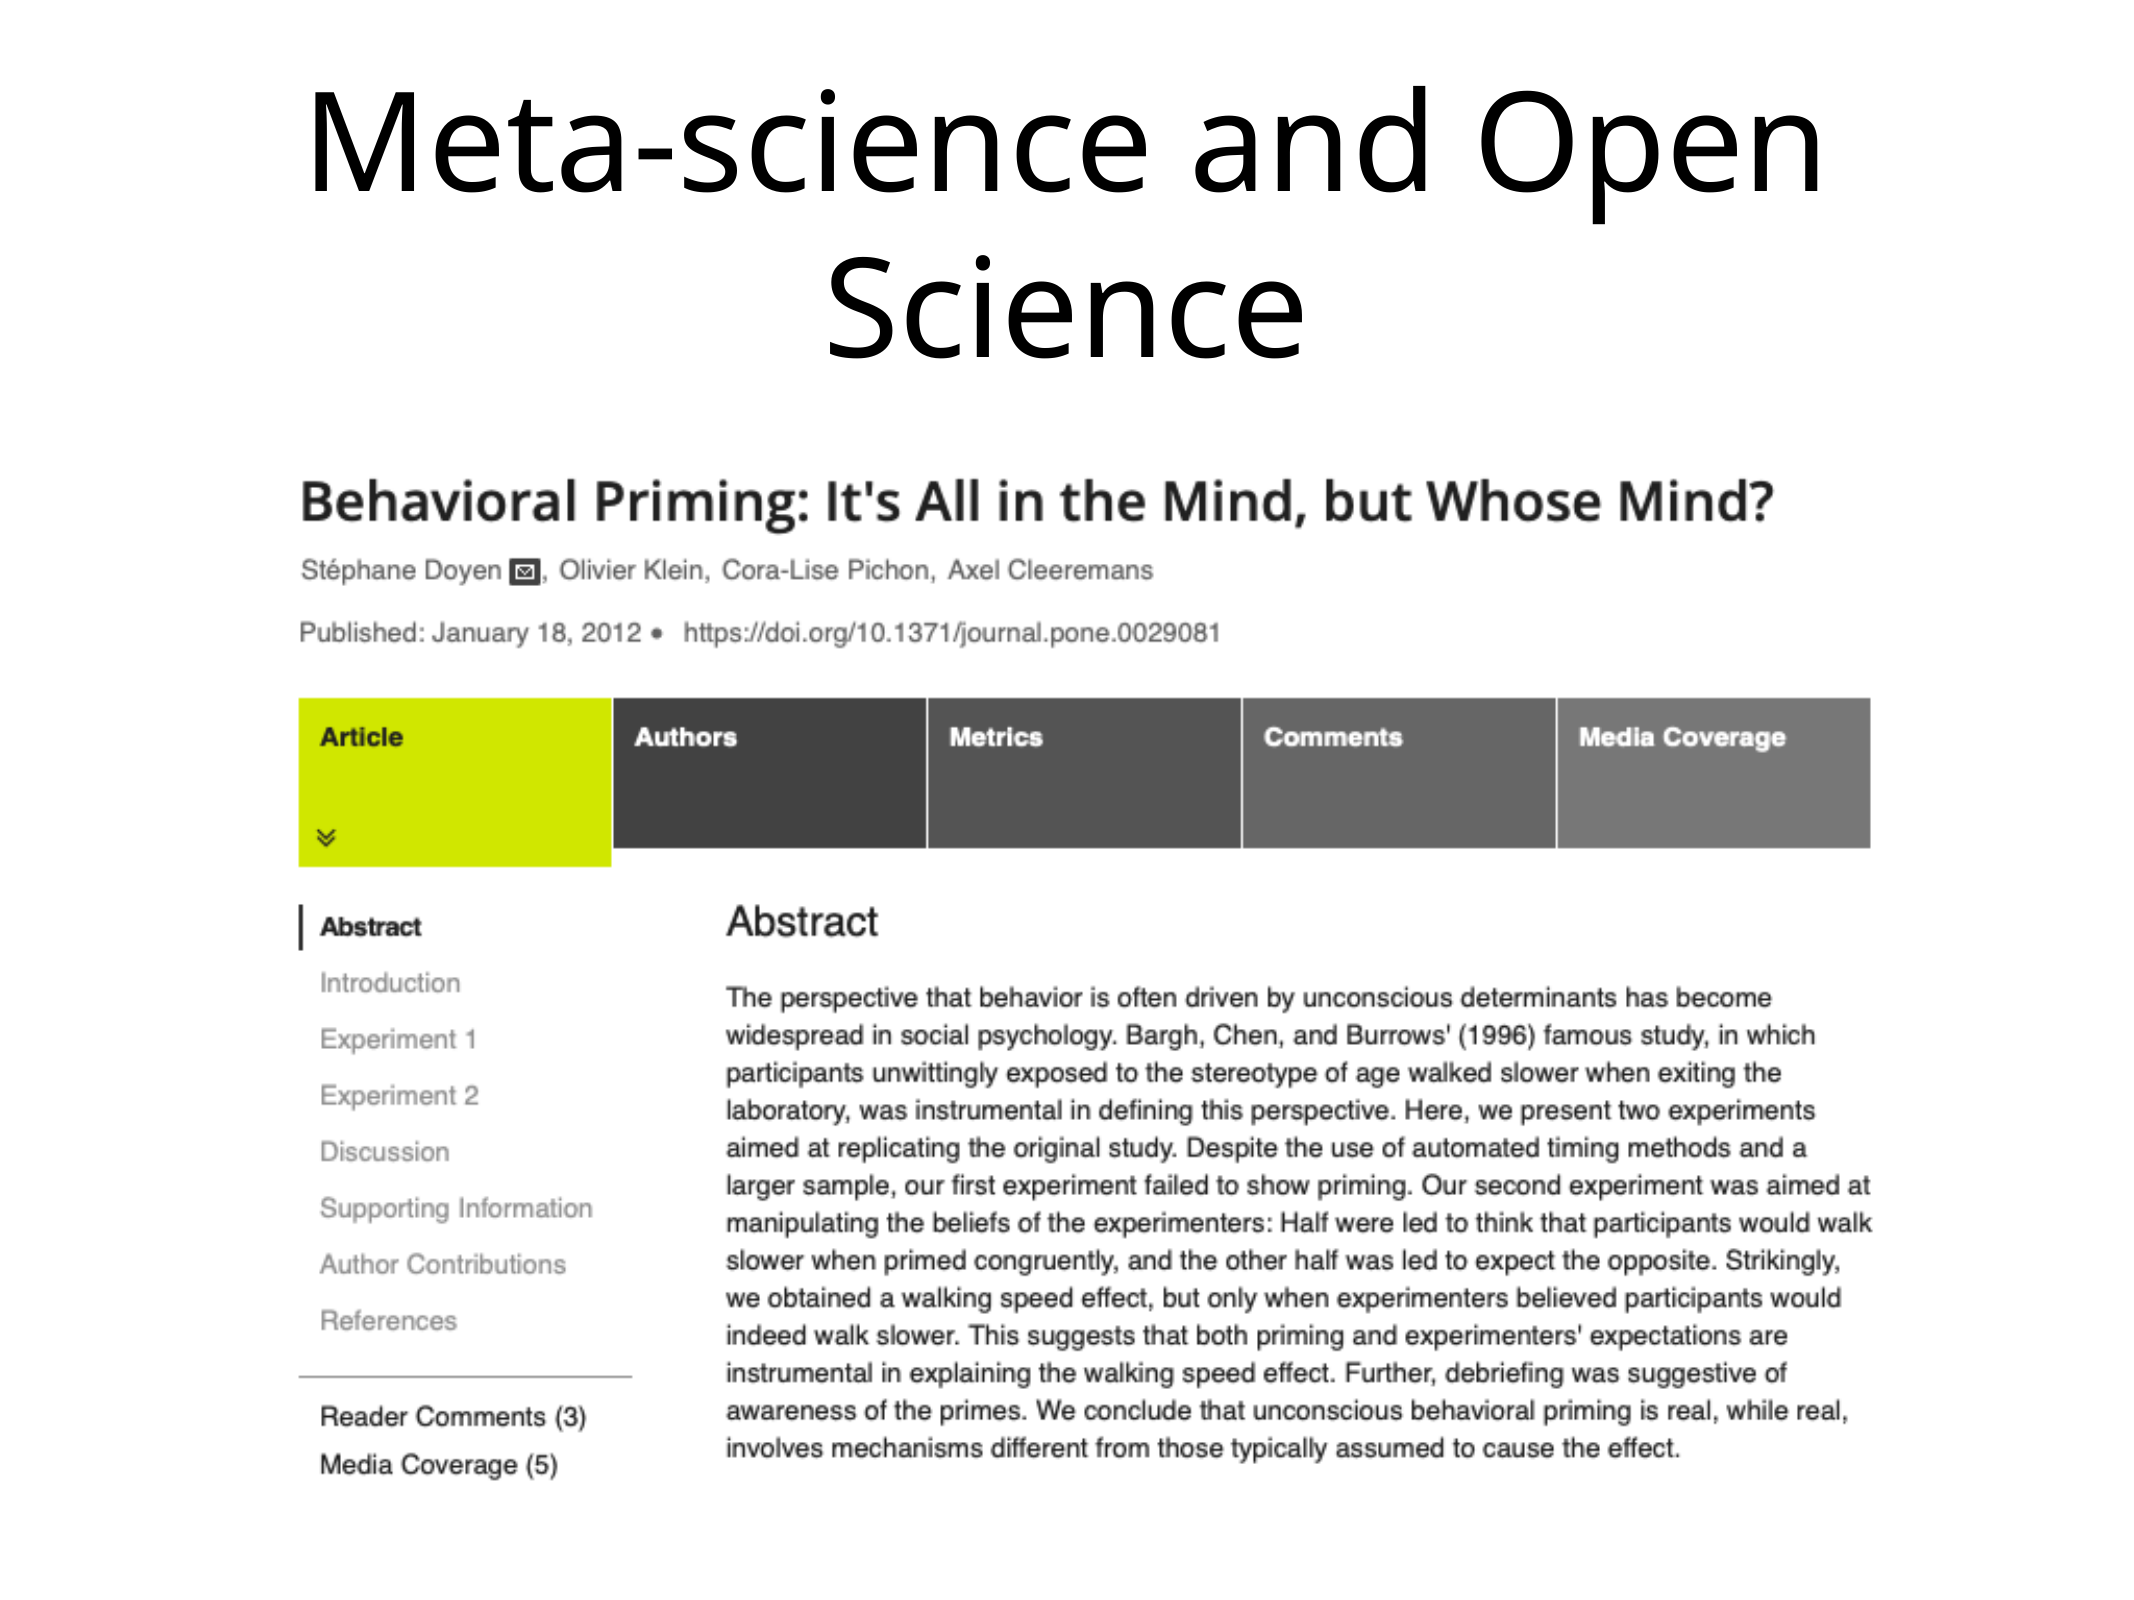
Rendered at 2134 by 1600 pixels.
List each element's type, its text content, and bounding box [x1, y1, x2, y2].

title Meta-science and Open Science [155, 41, 1978, 397]
picture [268, 440, 1922, 1489]
